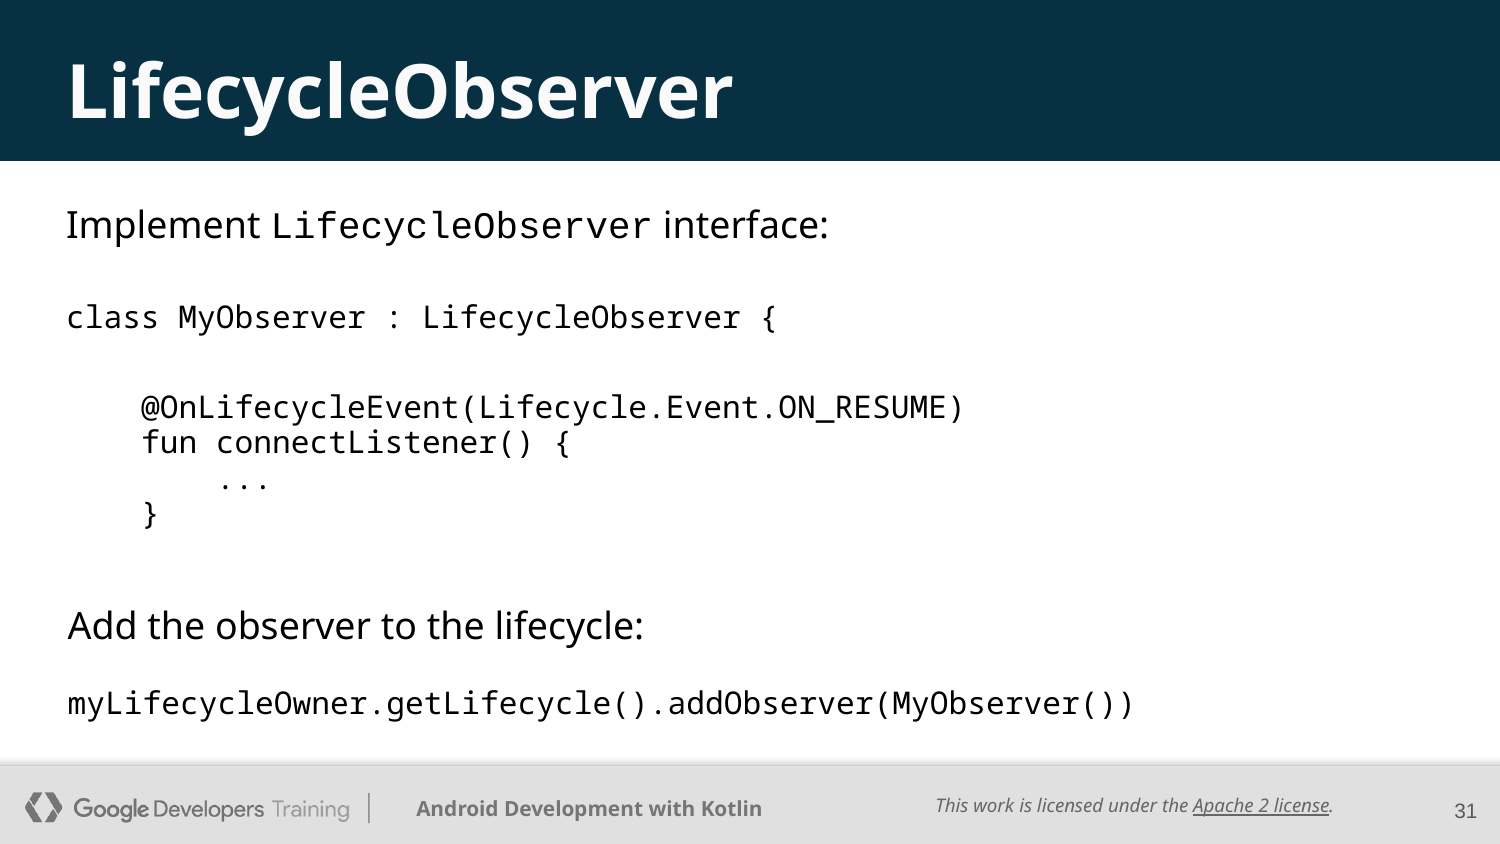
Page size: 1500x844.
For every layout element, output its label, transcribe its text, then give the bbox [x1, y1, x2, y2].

list Implement LifecycleObserver interface: class MyObserver : LifecycleObserver { @OnLifecycleEvent(Lifecycle.Event.ON_RESUME) fun connectListener() { ... } [51, 186, 1449, 487]
text_box Add the observer to the lifecycle: myLifecycleOwner.getLifecycle().addObserver(MyObserver()) [52, 586, 1451, 722]
picture [0, 161, 1500, 844]
slide_number ‹#› [1402, 777, 1493, 842]
title LifecycleObserver [51, 28, 1449, 122]
